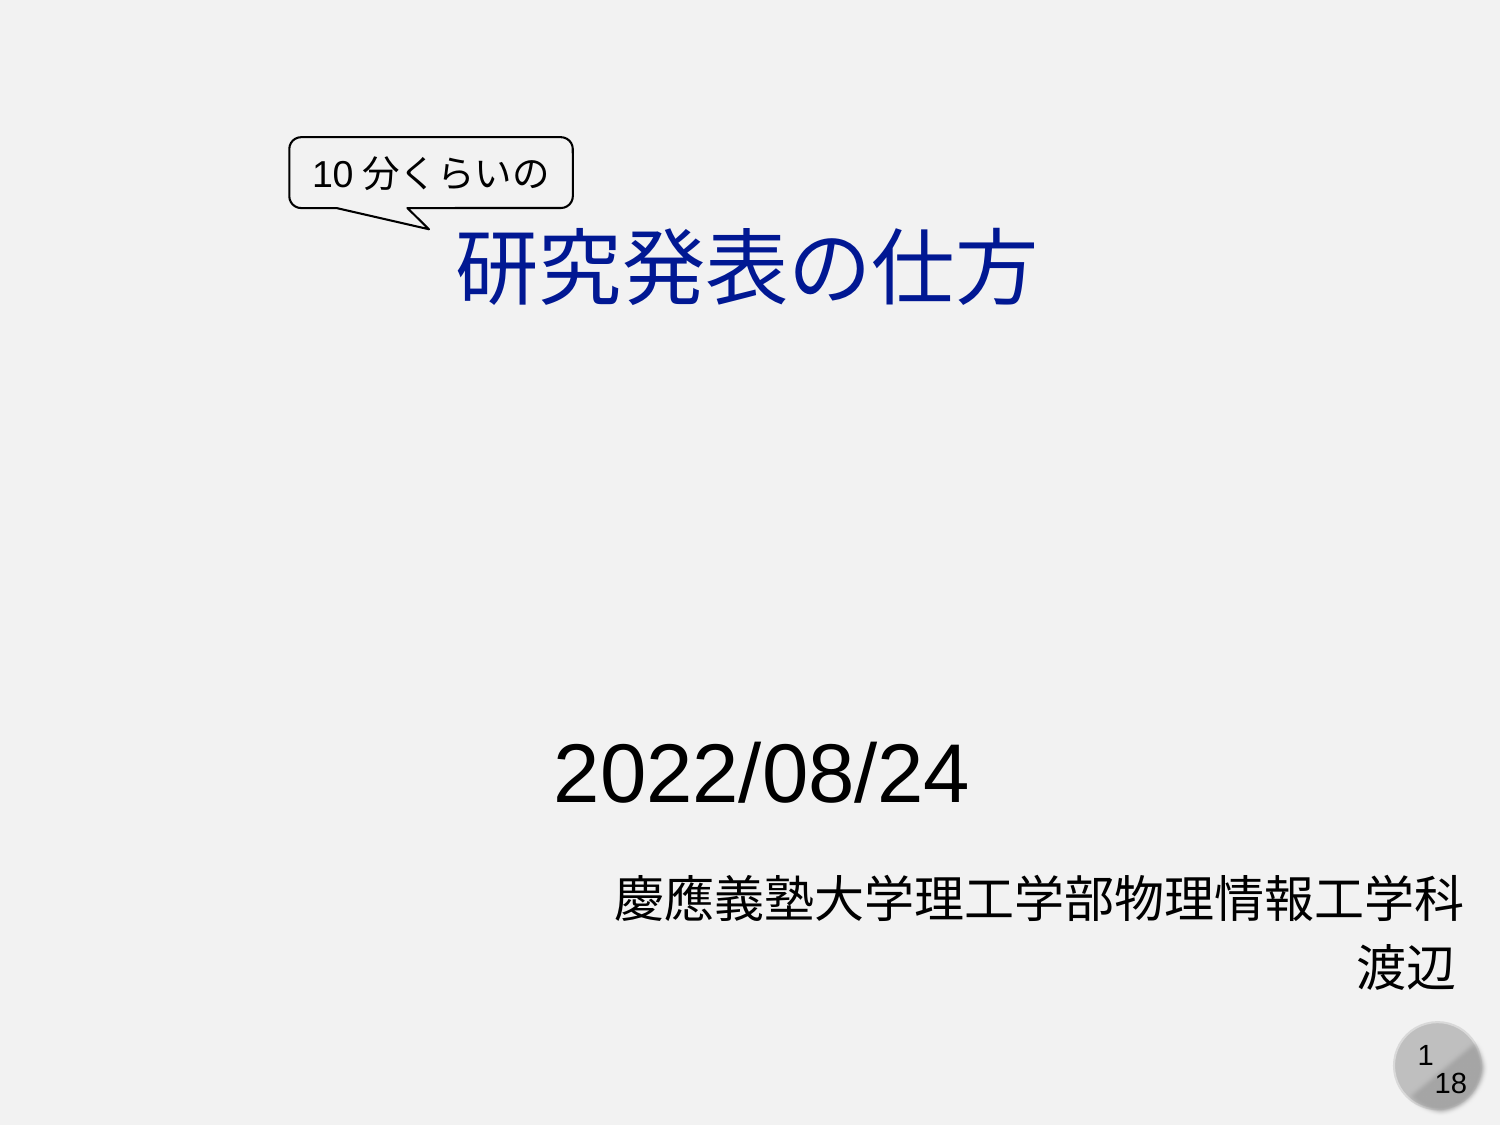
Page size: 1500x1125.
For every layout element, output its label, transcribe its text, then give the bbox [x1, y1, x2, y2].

text_box 10分くらいの [288, 136, 574, 231]
text_box 慶應義塾大学理工学部物理情報工学科 [599, 859, 1480, 935]
text_box 研究発表の仕方 [17, 208, 1477, 323]
text_box 2022/08/24 [539, 711, 986, 827]
text_box 渡辺 [1341, 928, 1472, 1004]
